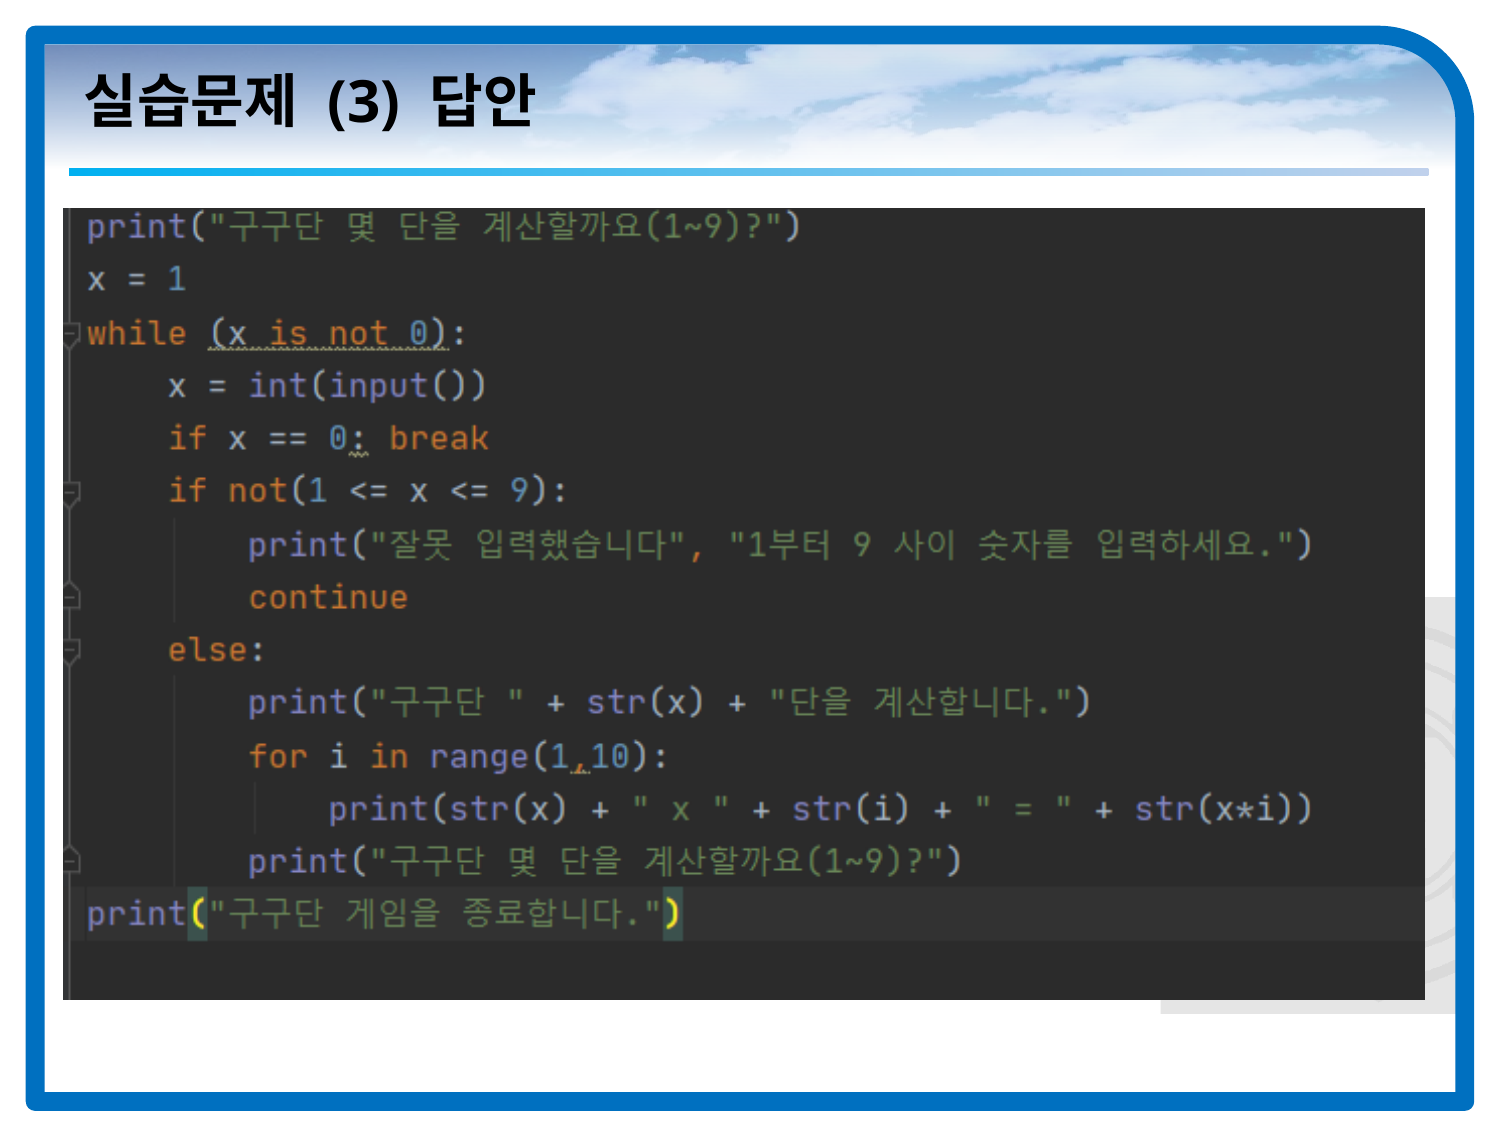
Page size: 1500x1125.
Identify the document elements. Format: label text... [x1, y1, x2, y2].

picture [62, 207, 1425, 1000]
title 실습문제 (3) 답안 [68, 35, 1419, 163]
